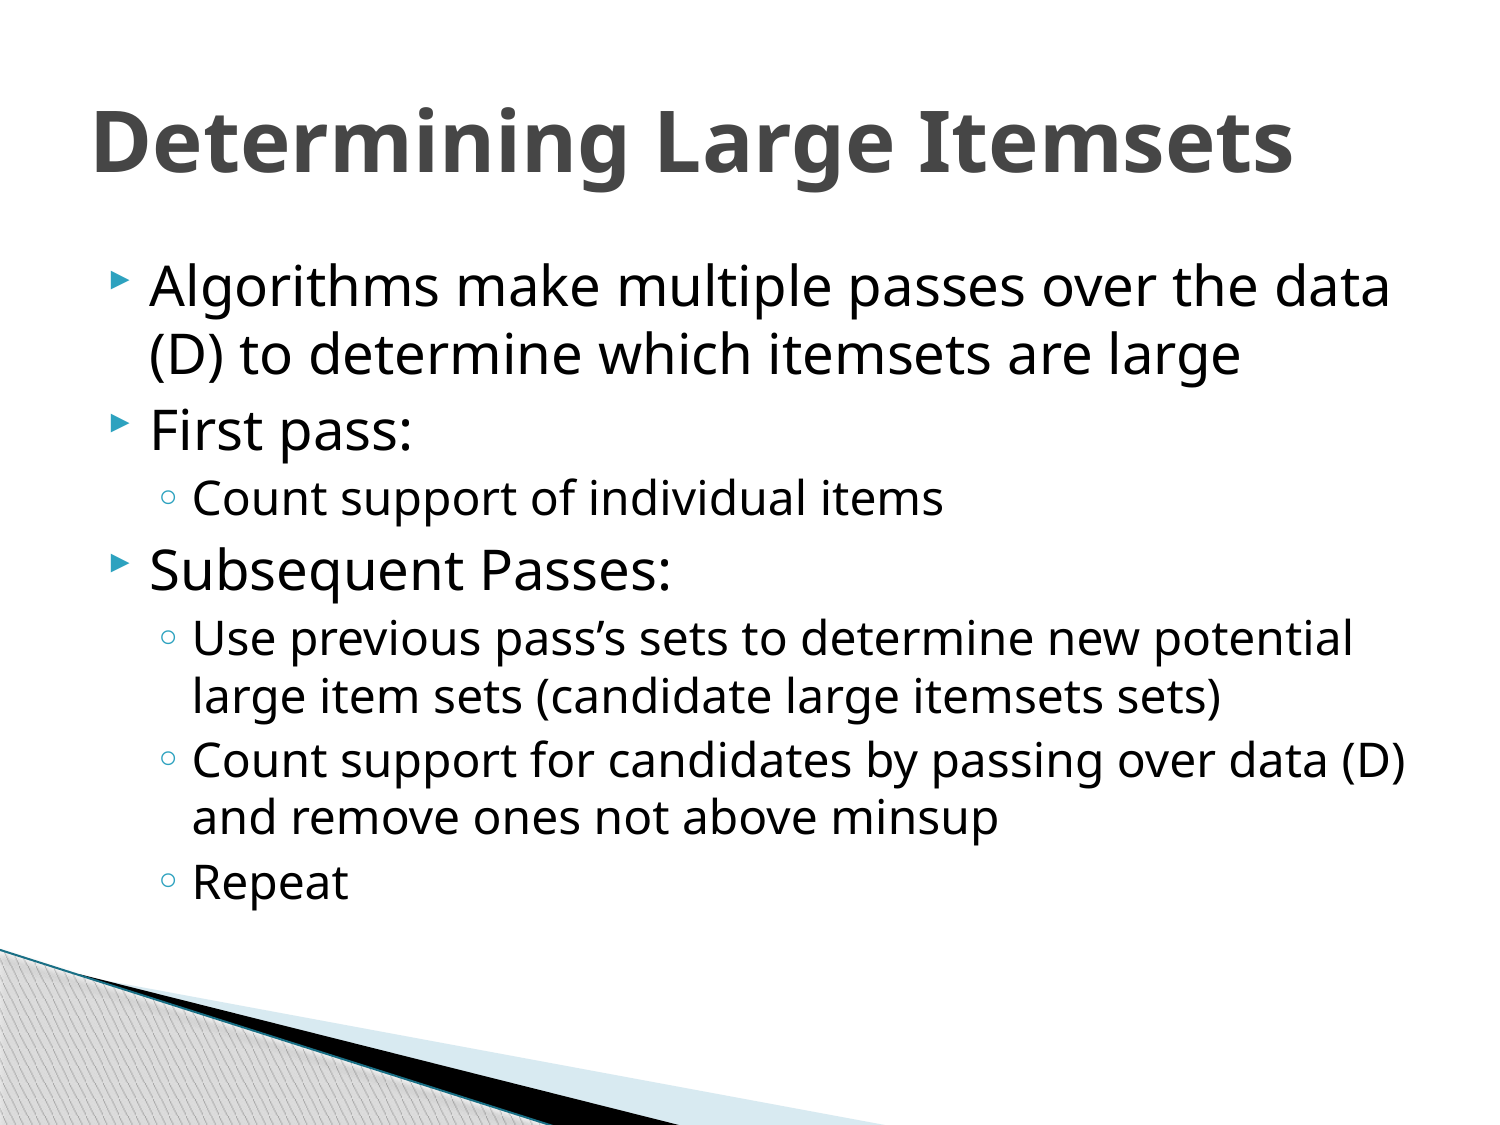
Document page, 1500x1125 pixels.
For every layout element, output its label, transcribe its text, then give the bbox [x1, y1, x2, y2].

title Determining Large Itemsets [75, 45, 1425, 233]
list Algorithms make multiple passes over the data (D) to determine which itemsets are large First pass: Count support of individual items Subsequent Passes: Use previous pass’s sets to determine new potential large item sets (candidate large itemsets sets) Count support for candidates by passing over data (D) and remove ones not above minsup Repeat [75, 243, 1425, 986]
